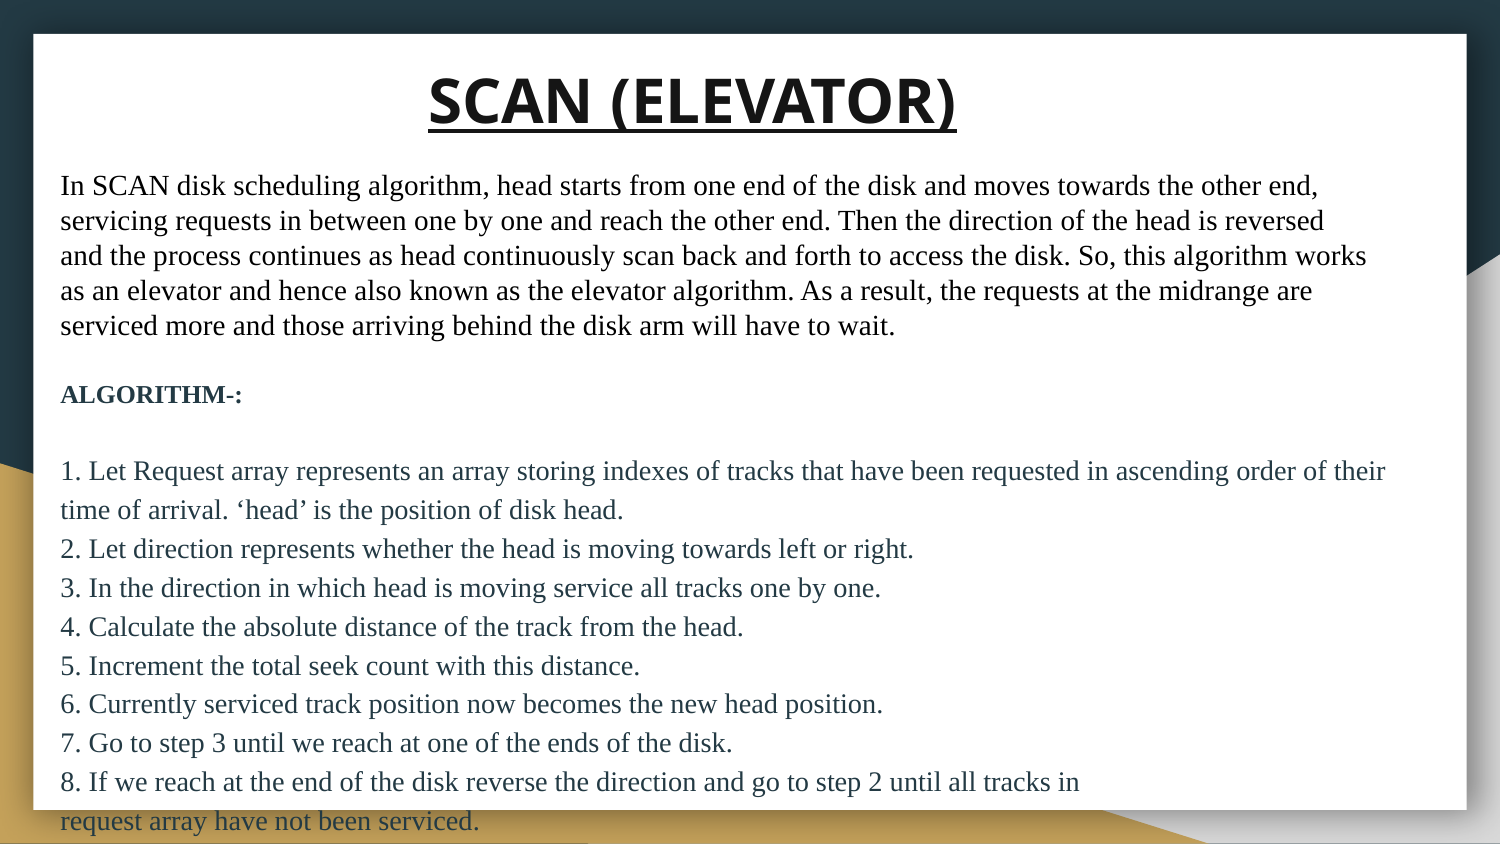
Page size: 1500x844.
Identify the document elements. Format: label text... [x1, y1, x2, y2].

text_box In SCAN disk scheduling algorithm, head starts from one end of the disk and moves towards the other end, servicing requests in between one by one and reach the other end. Then the direction of the head is reversed and the process continues as head continuously scan back and forth to access the disk. So, this algorithm works as an elevator and hence also known as the elevator algorithm. As a result, the requests at the midrange are serviced more and those arriving behind the disk arm will have to wait. [45, 151, 1389, 496]
list ALGORITHM-: 1. Let Request array represents an array storing indexes of tracks that have been requested in ascending order of their time of arrival. ‘head’ is the position of disk head. 2. Let direction represents whether the head is moving towards left or right. 3. In the direction in which head is moving service all tracks one by one. 4. Calculate the absolute distance of the track from the head. 5. Increment the total seek count with this distance. 6. Currently serviced track position now becomes the new head position. 7. Go to step 3 until we reach at one of the ends of the disk. 8. If we reach at the end of the disk reverse the direction and go to step 2 until all tracks in request array have not been serviced. [45, 327, 1443, 844]
title SCAN (ELEVATOR) [141, 47, 1373, 151]
